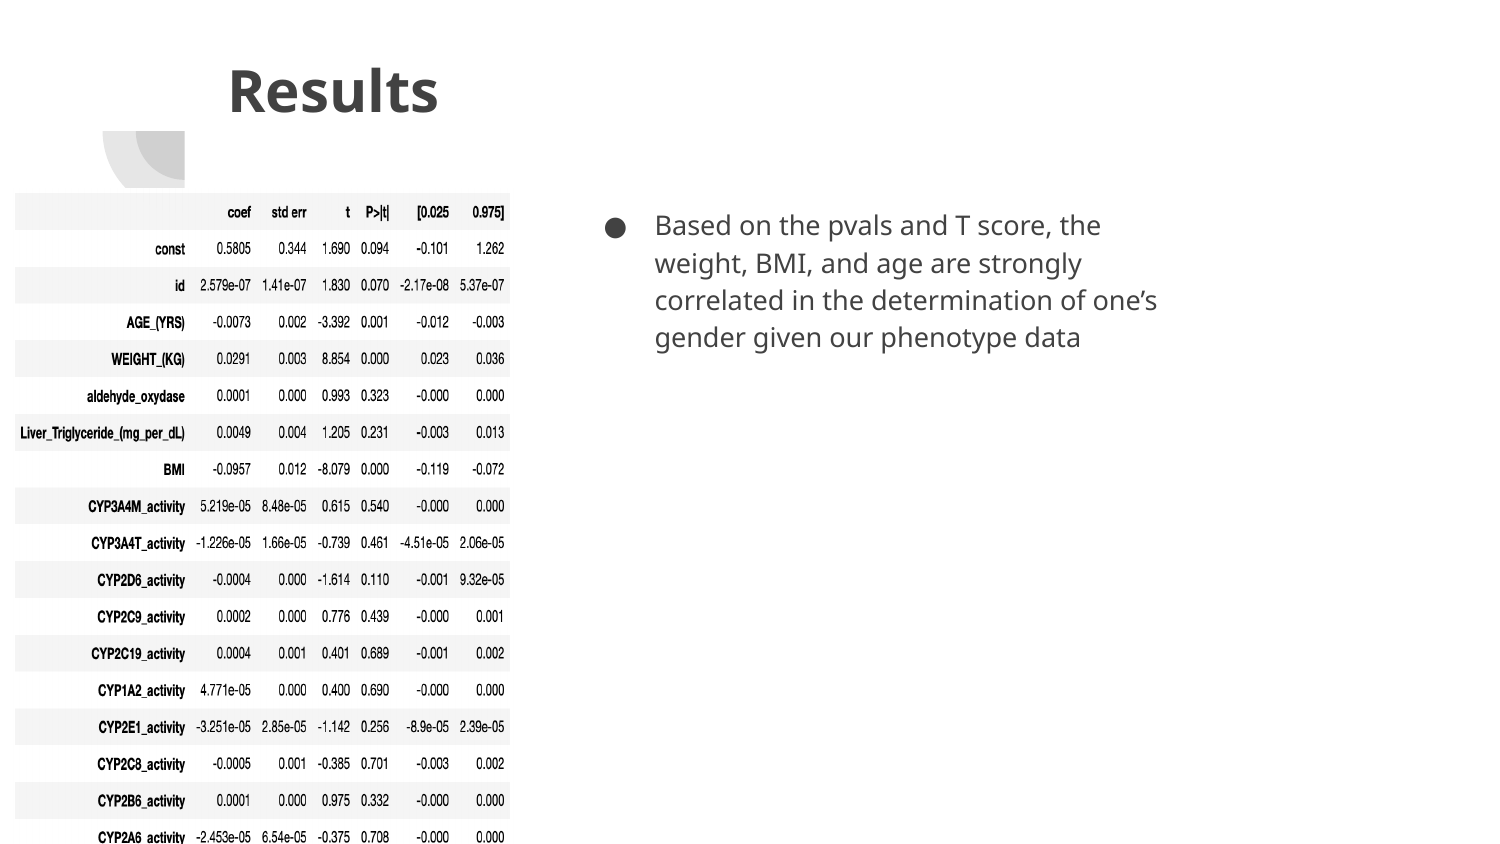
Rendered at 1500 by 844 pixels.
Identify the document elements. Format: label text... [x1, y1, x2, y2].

picture [7, 188, 514, 844]
list Based on the pvals and T score, the weight, BMI, and age are strongly correlated in the determination of one’s gender given our phenotype data [564, 189, 1192, 606]
title Results [212, 39, 1366, 204]
